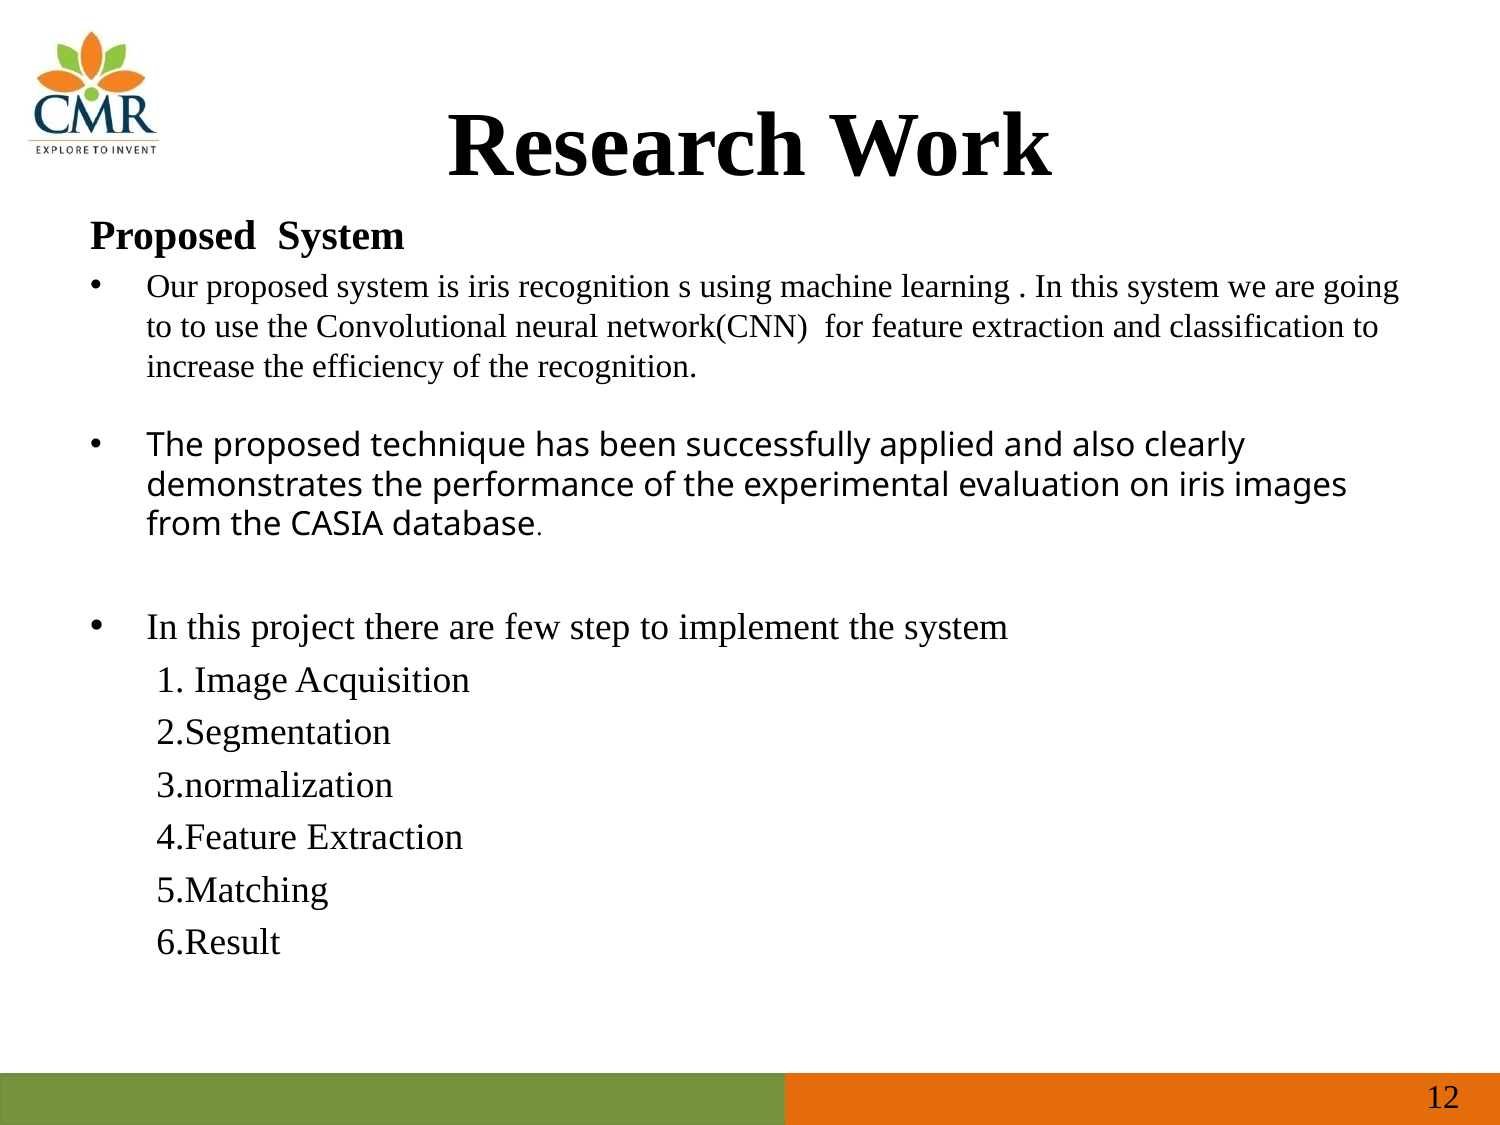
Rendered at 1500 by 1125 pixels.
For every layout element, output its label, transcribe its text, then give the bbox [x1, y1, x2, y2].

title Research Work [75, 45, 1425, 200]
picture [24, 29, 159, 163]
list Proposed System Our proposed system is iris recognition s using machine learning . In this system we are going to to use the Convolutional neural network(CNN) for feature extraction and classification to increase the efficiency of the recognition. The proposed technique has been successfully applied and also clearly demonstrates the performance of the experimental evaluation on iris images from the CASIA database. In this project there are few step to implement the system 1. Image Acquisition 2.Segmentation 3.normalization 4.Feature Extraction 5.Matching 6.Result [75, 200, 1425, 1005]
slide_number 12 [1125, 1065, 1475, 1125]
